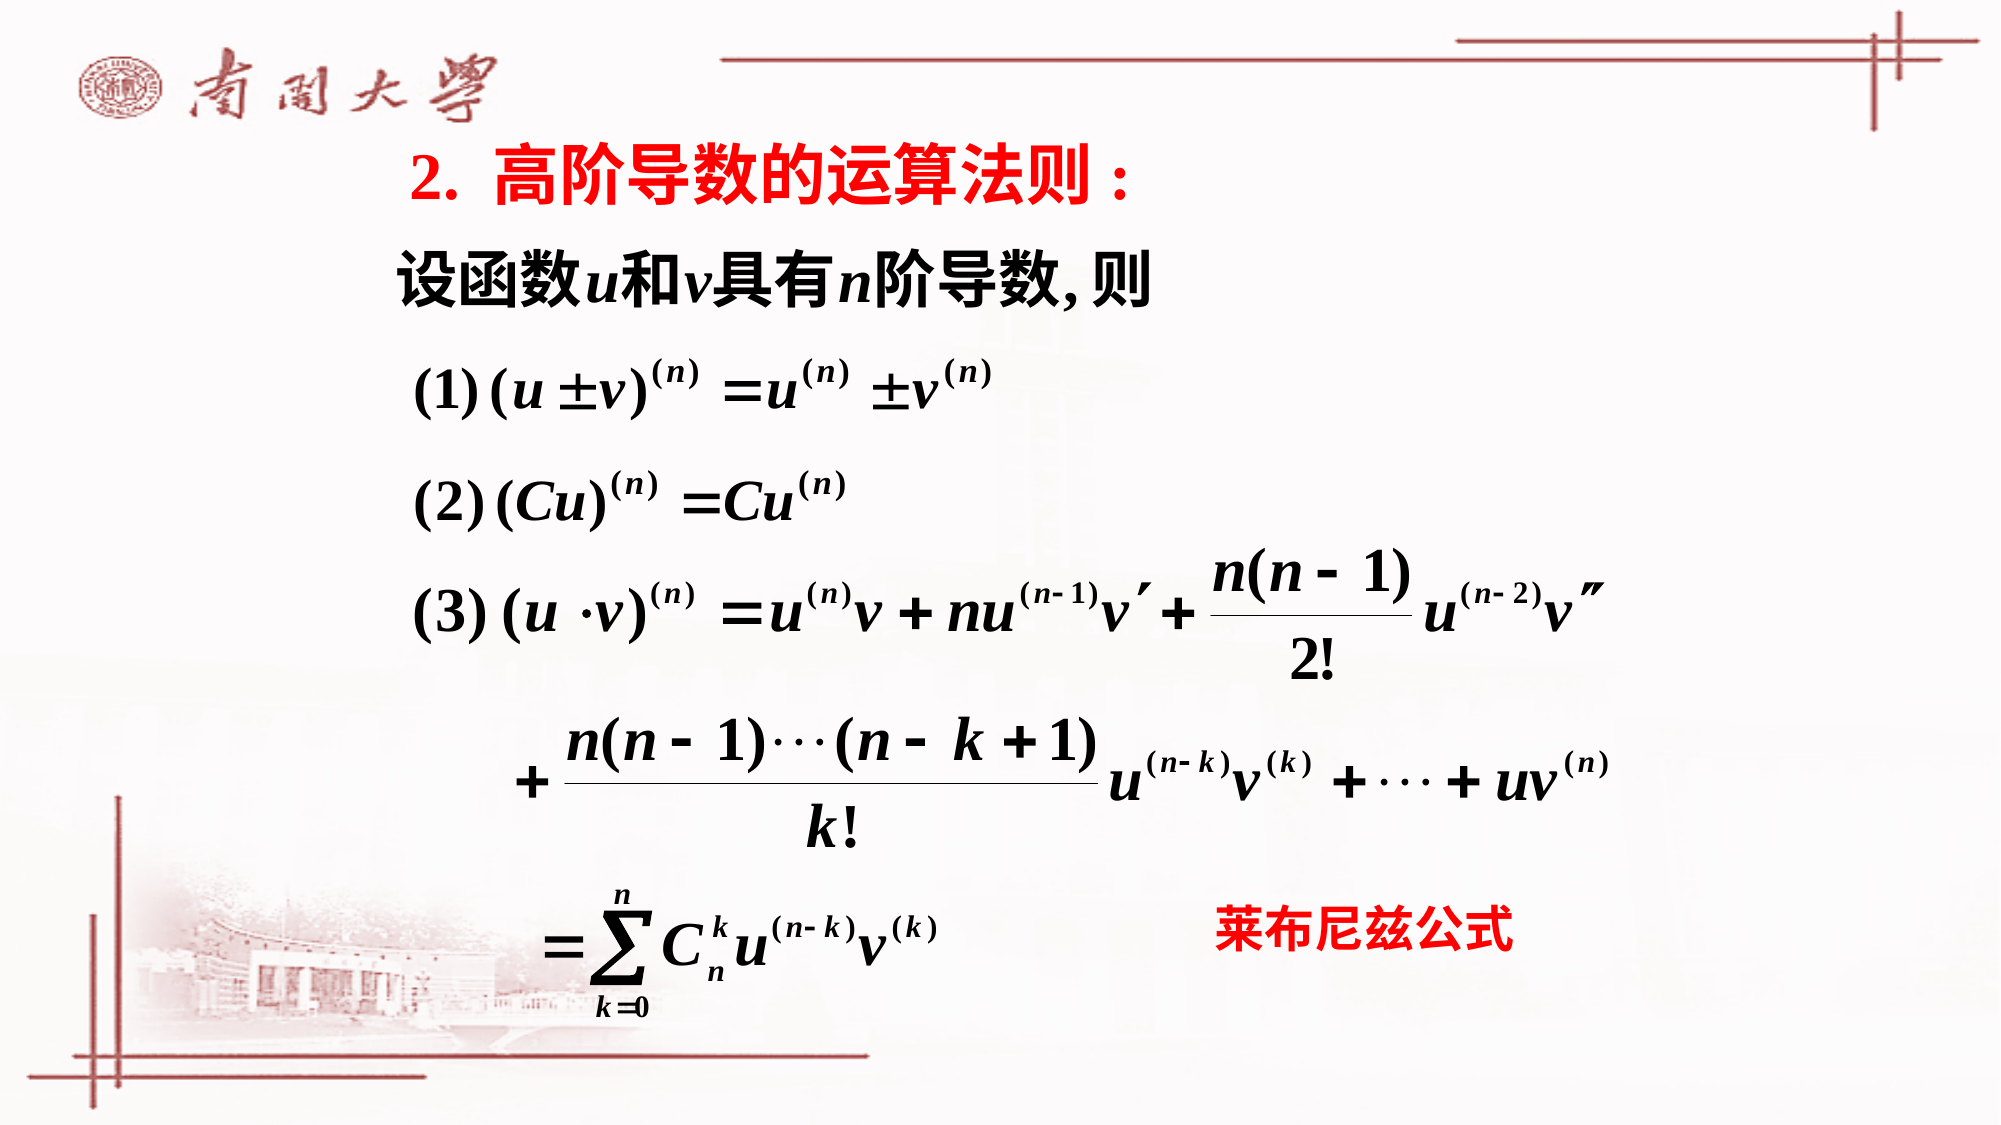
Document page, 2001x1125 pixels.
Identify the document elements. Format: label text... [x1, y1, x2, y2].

text_box 2. 高阶导数的运算法则: [394, 125, 1145, 221]
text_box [412, 462, 851, 536]
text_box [410, 537, 1620, 1024]
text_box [412, 349, 996, 428]
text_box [394, 245, 1156, 321]
